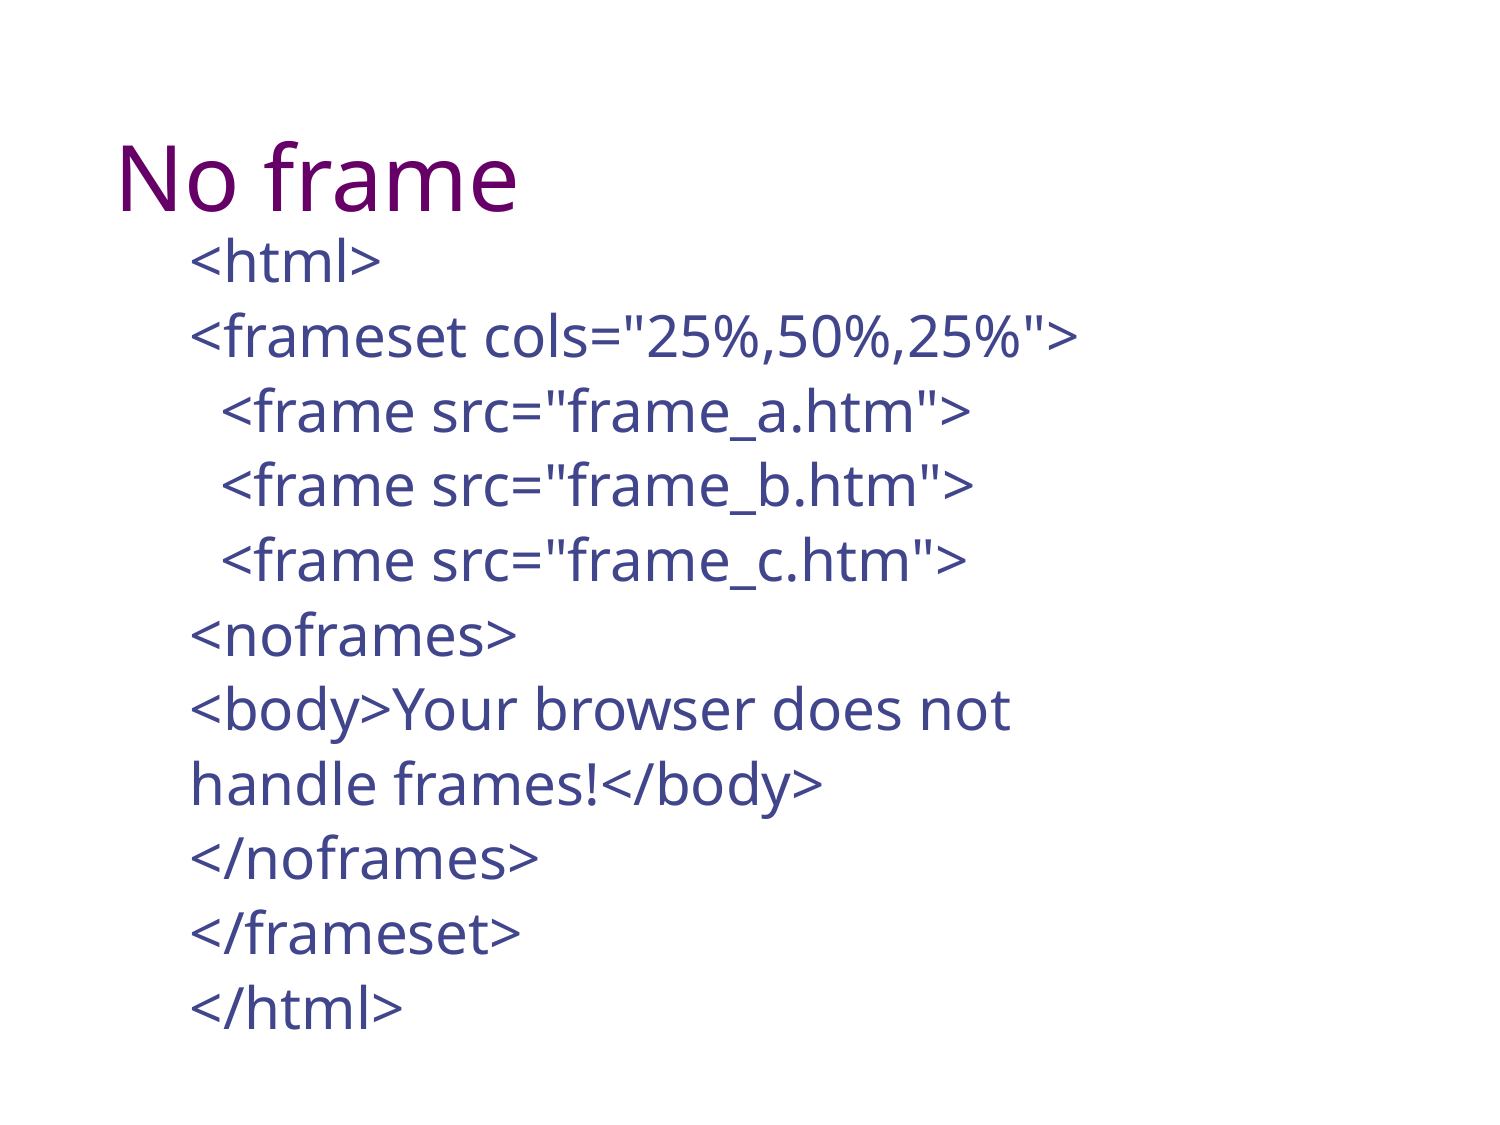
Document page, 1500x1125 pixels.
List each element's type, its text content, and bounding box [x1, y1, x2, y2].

list <html> <frameset cols="25%,50%,25%"> <frame src="frame_a.htm"> <frame src="frame_b.htm"> <frame src="frame_c.htm"> <noframes> <body>Your browser does not handle frames!</body> </noframes> </frameset> </html> [174, 224, 1425, 900]
title No frame [99, 50, 1375, 238]
